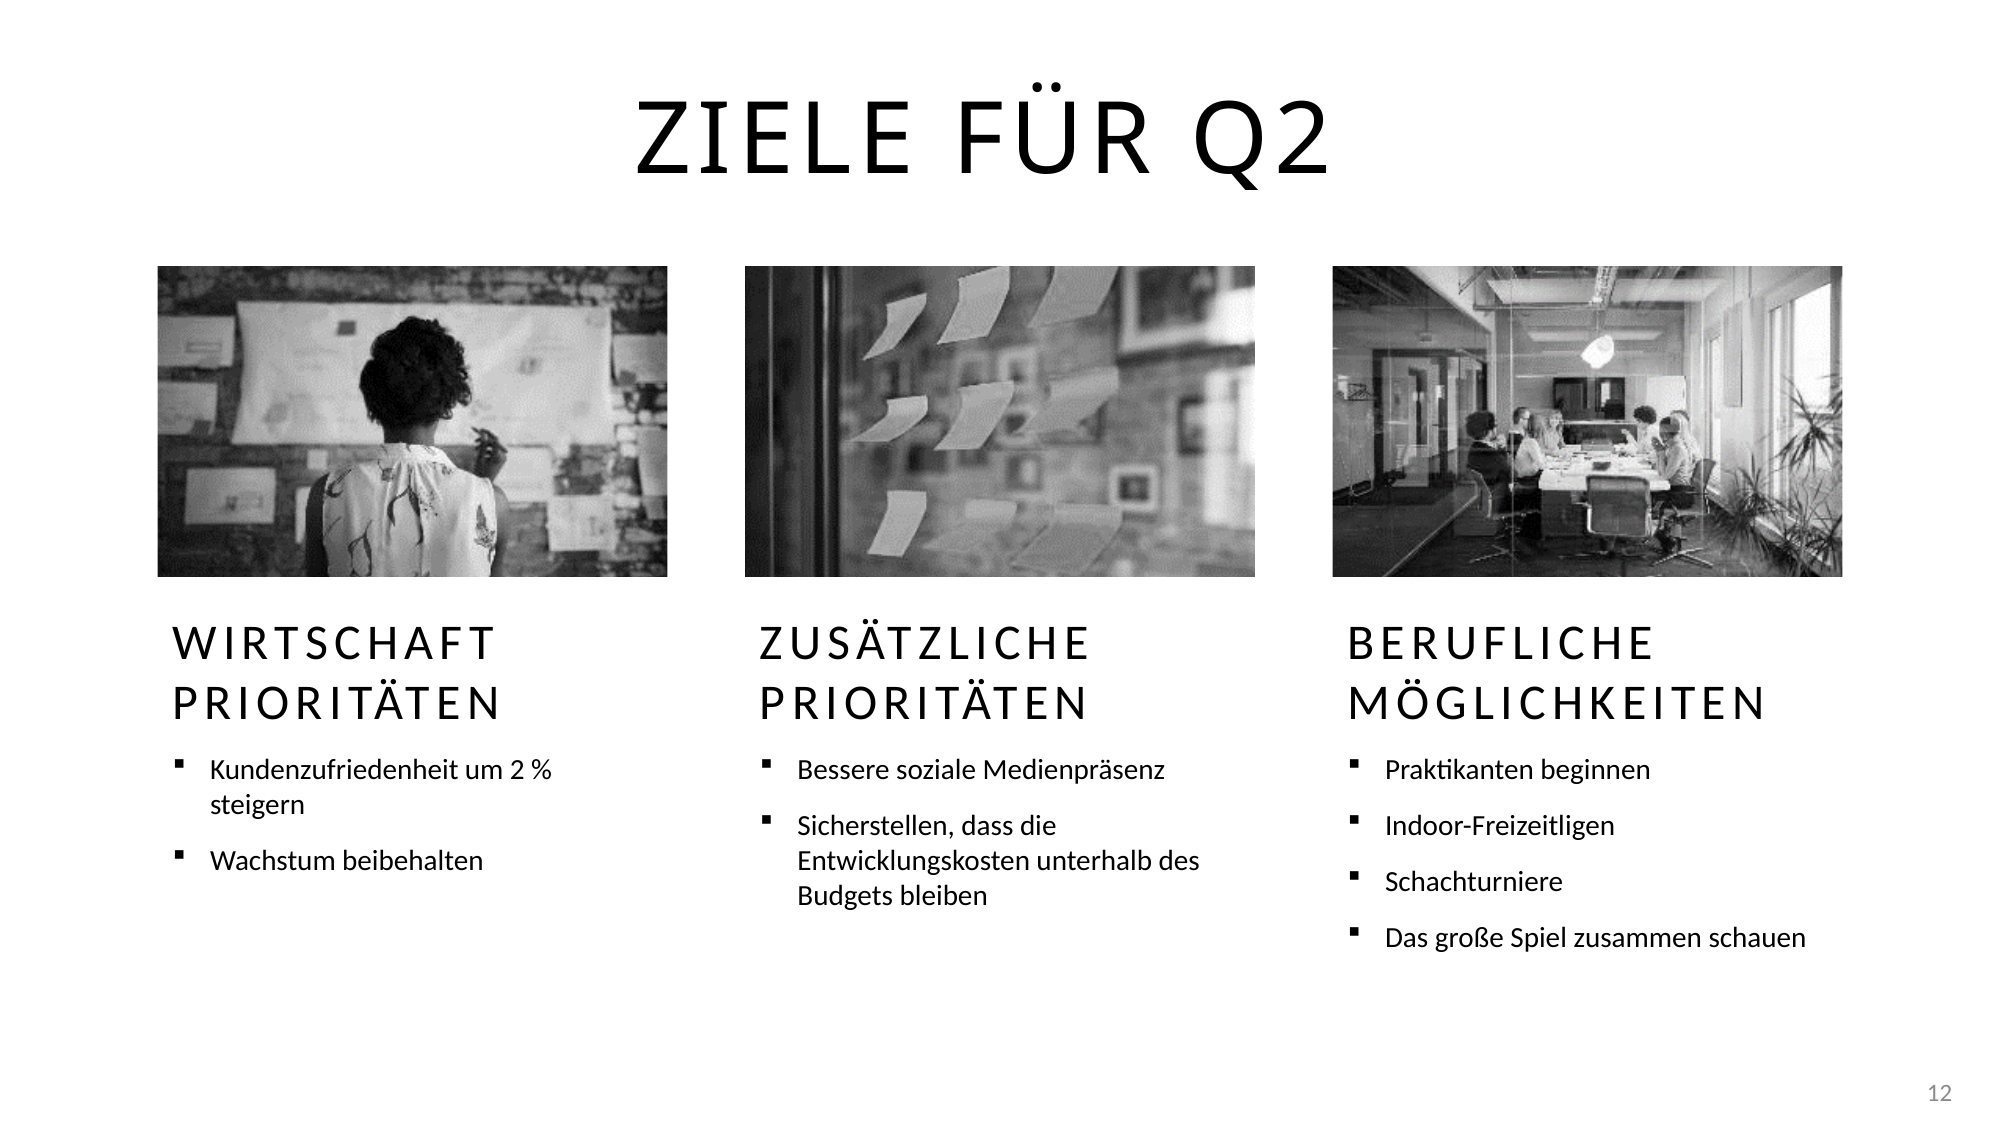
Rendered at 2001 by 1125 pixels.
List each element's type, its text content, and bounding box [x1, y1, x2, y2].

slide_number 12 [1894, 1061, 1968, 1121]
picture [1332, 266, 1843, 577]
picture [157, 266, 668, 577]
text_box BERUFLICHE MÖGLICHKEITEN Praktikanten beginnen Indoor-Freizeitligen Schachturniere Das große Spiel zusammen schauen [1332, 602, 1843, 1055]
title Ziele für Q2 [97, 0, 1903, 267]
list WIRTSCHAFT PRIORITÄTEN Kundenzufriedenheit um 2 % steigern Wachstum beibehalten [157, 601, 668, 1024]
text_box ZUSÄTZLICHE PRIORITÄTEN Bessere soziale Medienpräsenz Sicherstellen, dass die Entwicklungskosten unterhalb des Budgets bleiben [744, 602, 1255, 1055]
picture [745, 266, 1255, 577]
